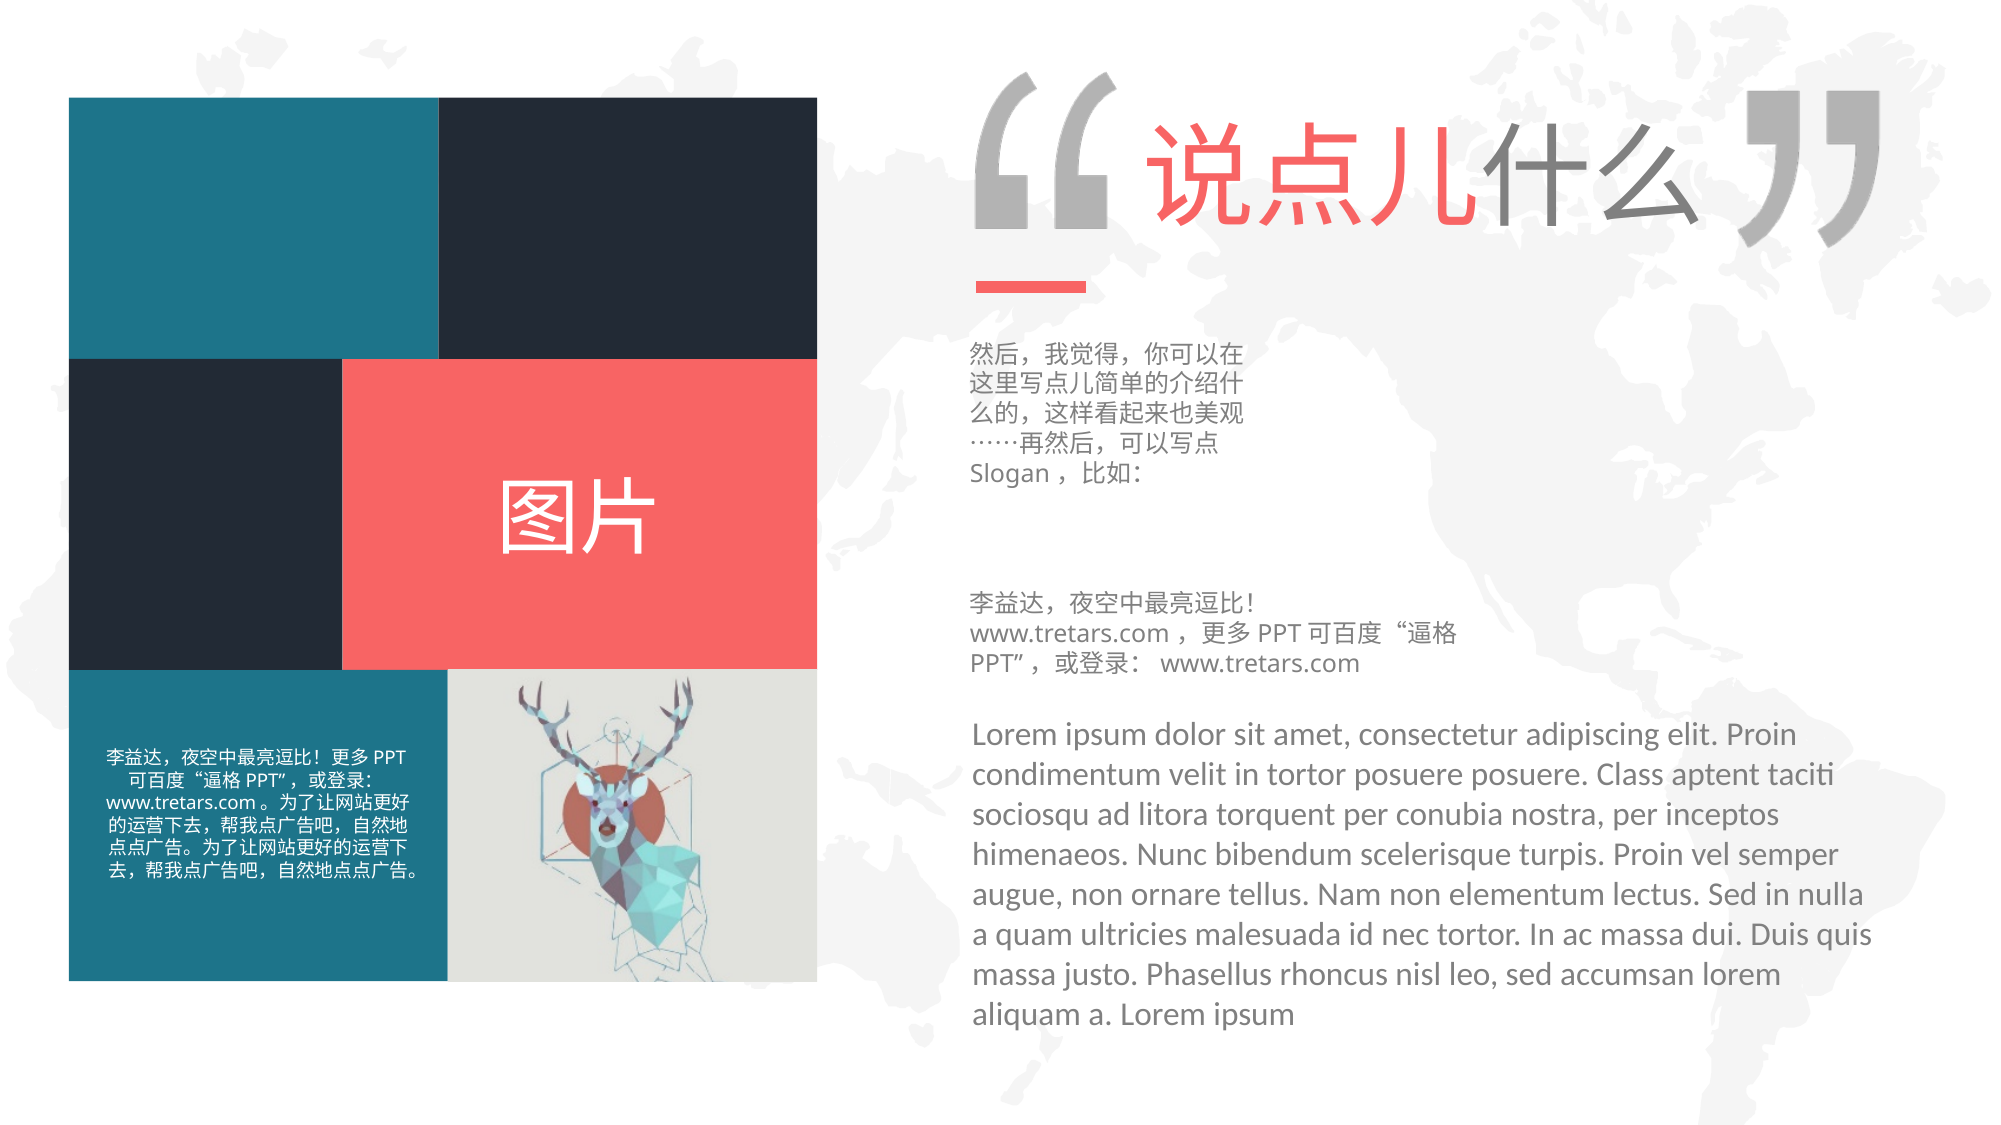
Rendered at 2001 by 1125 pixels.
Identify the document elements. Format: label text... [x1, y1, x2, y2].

text_box Lorem ipsum dolor sit amet, consectetur adipiscing elit. Proin condimentum velit in tortor posuere posuere. Class aptent taciti sociosqu ad litora torquent per conubia nostra, per inceptos himenaeos. Nunc bibendum scelerisque turpis. Proin vel semper augue, non ornare tellus. Nam non elementum lectus. Sed in nulla a quam ultricies malesuada id nec tortor. In ac massa dui. Duis quis massa justo. Phasellus rhoncus nisl leo, sed accumsan lorem aliquam a. Lorem ipsum [957, 705, 1895, 1040]
text_box [439, 97, 818, 360]
text_box 李益达，夜空中最亮逗比！更多PPT可百度“逼格PPT”，或登录：www.tretars.com。为了让网站更好的运营下去，帮我点广告吧，自然地点点广告。为了让网站更好的运营下去，帮我点广告吧，自然地点点广告。 [89, 738, 428, 889]
text_box [68, 358, 343, 671]
picture [1730, 74, 1900, 260]
text_box [68, 97, 439, 360]
text_box 然后，我觉得，你可以在这里写点儿简单的介绍什么的，这样看起来也美观……再然后，可以写点Slogan，比如： [955, 330, 1262, 526]
picture [447, 669, 818, 982]
text_box 图片 [481, 456, 678, 572]
text_box [68, 669, 447, 982]
picture [955, 59, 1125, 246]
text_box 李益达，夜空中最亮逗比！www.tretars.com，更多PPT可百度“逼格PPT”，或登录：www.tretars.com [955, 580, 1501, 685]
text_box [343, 360, 818, 669]
text_box 说点儿什么 [1127, 97, 1720, 248]
